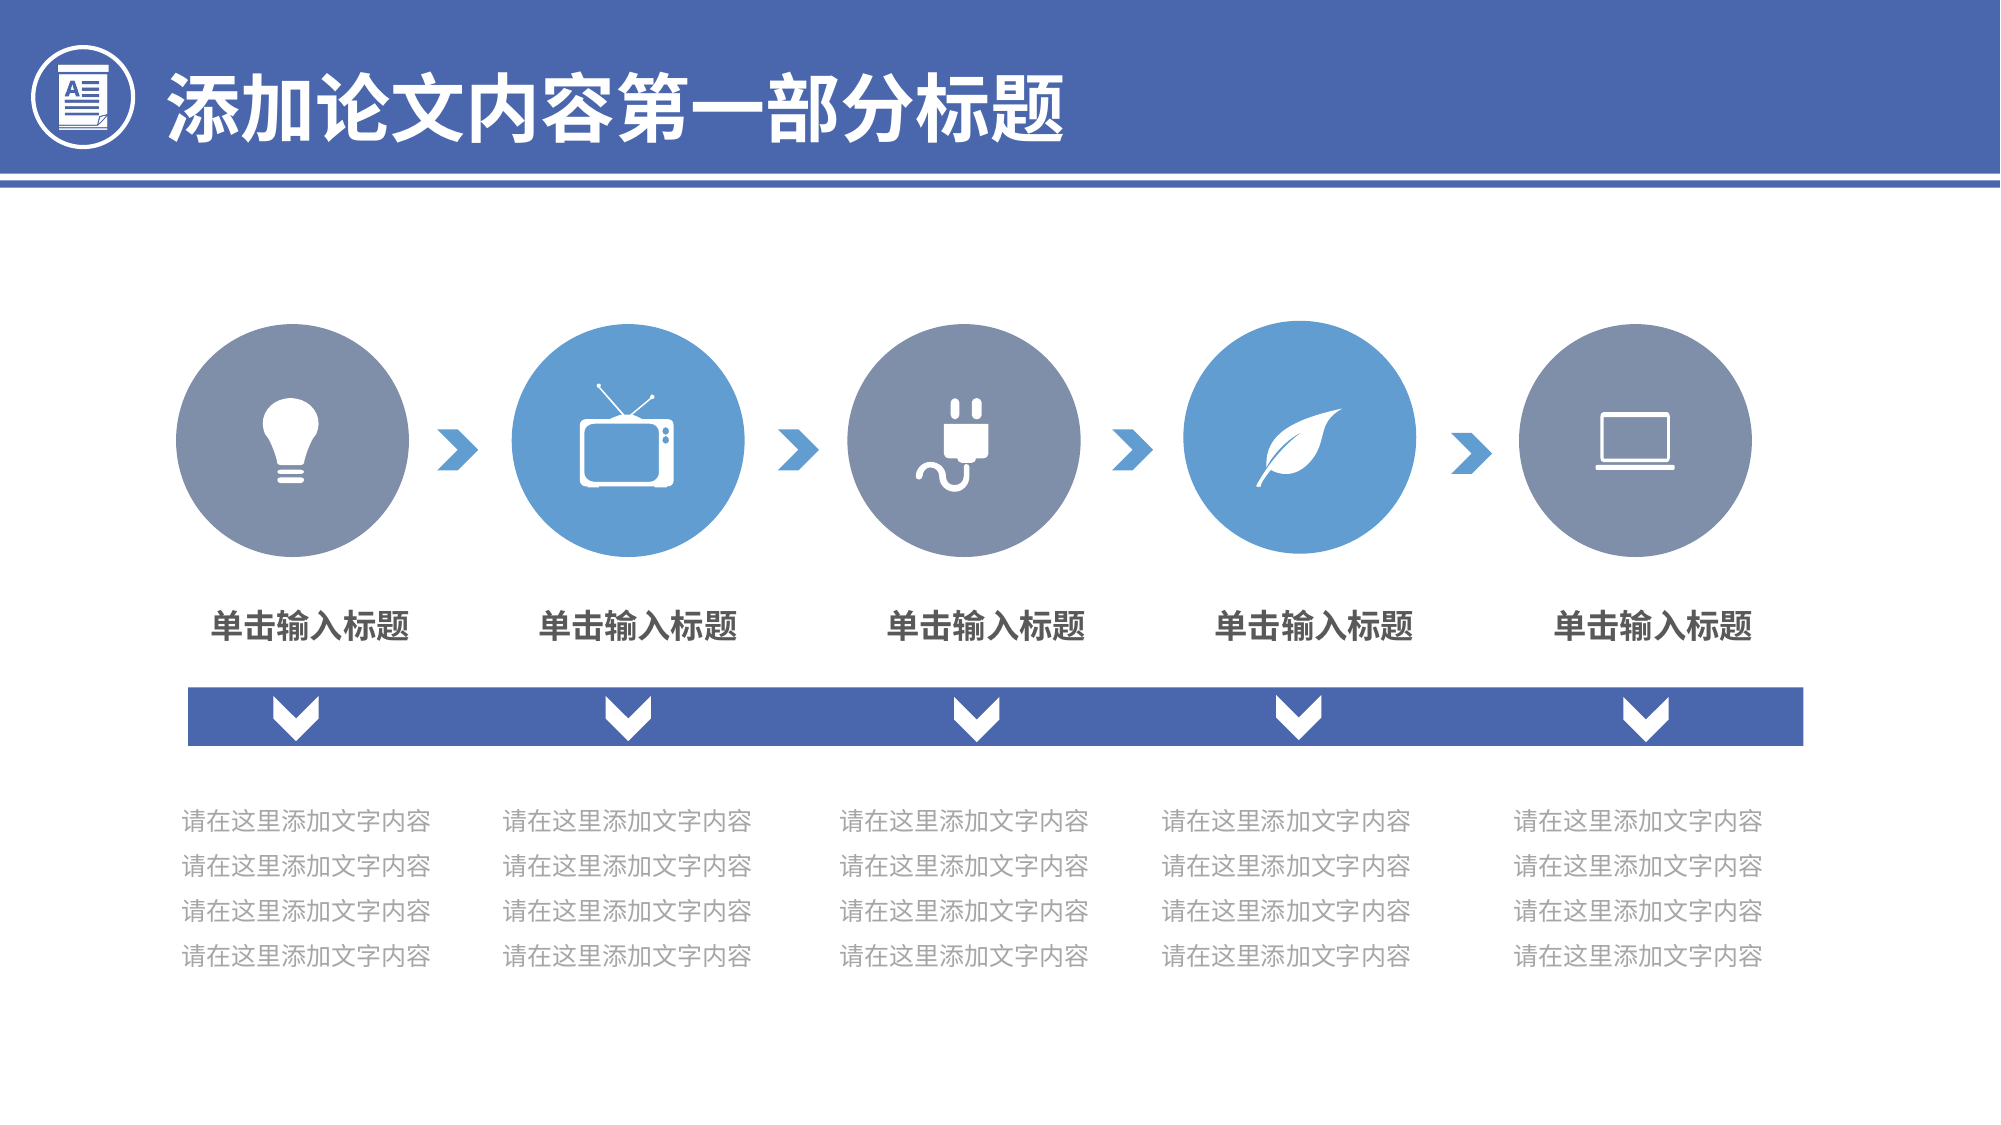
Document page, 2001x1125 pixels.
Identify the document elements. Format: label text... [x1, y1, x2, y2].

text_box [33, 47, 134, 148]
text_box [777, 429, 819, 471]
text_box [1183, 320, 1417, 554]
text_box 请在这里添加文字内容请在这里添加文字内容请在这里添加文字内容请在这里添加文字内容 [824, 783, 1130, 914]
text_box [176, 324, 409, 558]
text_box [0, 0, 2000, 175]
text_box [1451, 432, 1493, 474]
text_box 请在这里添加文字内容请在这里添加文字内容请在这里添加文字内容请在这里添加文字内容 [487, 783, 793, 914]
text_box 请在这里添加文字内容请在这里添加文字内容请在这里添加文字内容请在这里添加文字内容 [1498, 783, 1804, 914]
text_box 单击输入标题 [523, 597, 863, 653]
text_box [188, 687, 1804, 746]
text_box 单击输入标题 [871, 597, 1199, 653]
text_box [1595, 412, 1675, 470]
text_box [579, 383, 674, 488]
text_box 单击输入标题 [195, 597, 523, 653]
text_box [1112, 429, 1154, 471]
text_box 单击输入标题 [1538, 597, 1878, 653]
text_box 添加论文内容第一部分标题 [150, 9, 1088, 160]
text_box [1519, 324, 1752, 558]
text_box 请在这里添加文字内容请在这里添加文字内容请在这里添加文字内容请在这里添加文字内容 [166, 783, 471, 914]
text_box [847, 324, 1081, 558]
text_box [1256, 408, 1343, 487]
text_box [437, 429, 479, 471]
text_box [262, 398, 319, 484]
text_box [915, 398, 989, 492]
text_box 单击输入标题 [1199, 597, 1538, 653]
text_box [511, 324, 745, 558]
text_box 请在这里添加文字内容请在这里添加文字内容请在这里添加文字内容请在这里添加文字内容 [1146, 783, 1451, 914]
text_box [0, 179, 2000, 189]
